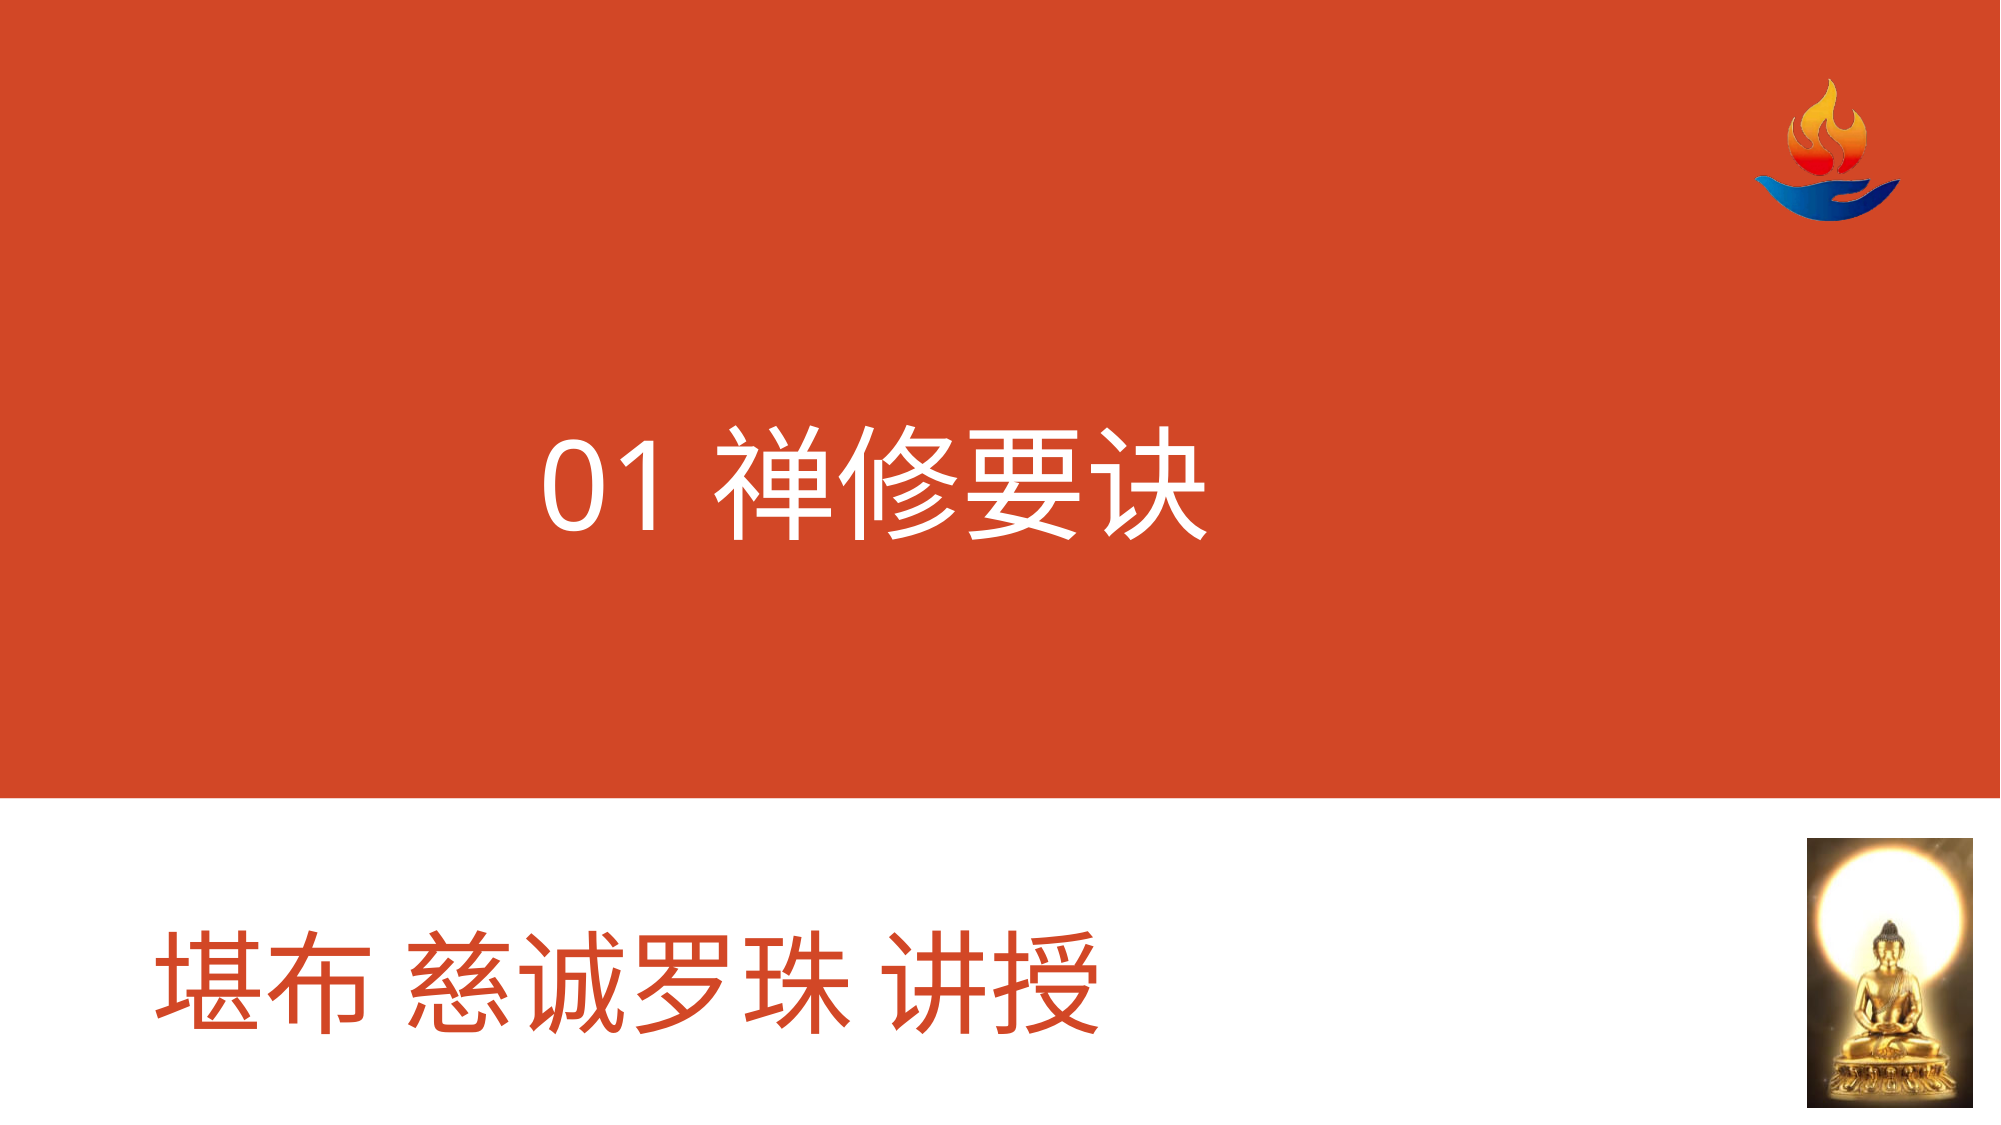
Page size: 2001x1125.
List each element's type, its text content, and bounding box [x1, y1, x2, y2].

picture [1748, 70, 1908, 230]
subtitle 堪布 慈诚罗珠 讲授 [137, 838, 1238, 1025]
title 01禅修要诀 [523, 340, 1240, 563]
picture [1807, 838, 1973, 1108]
